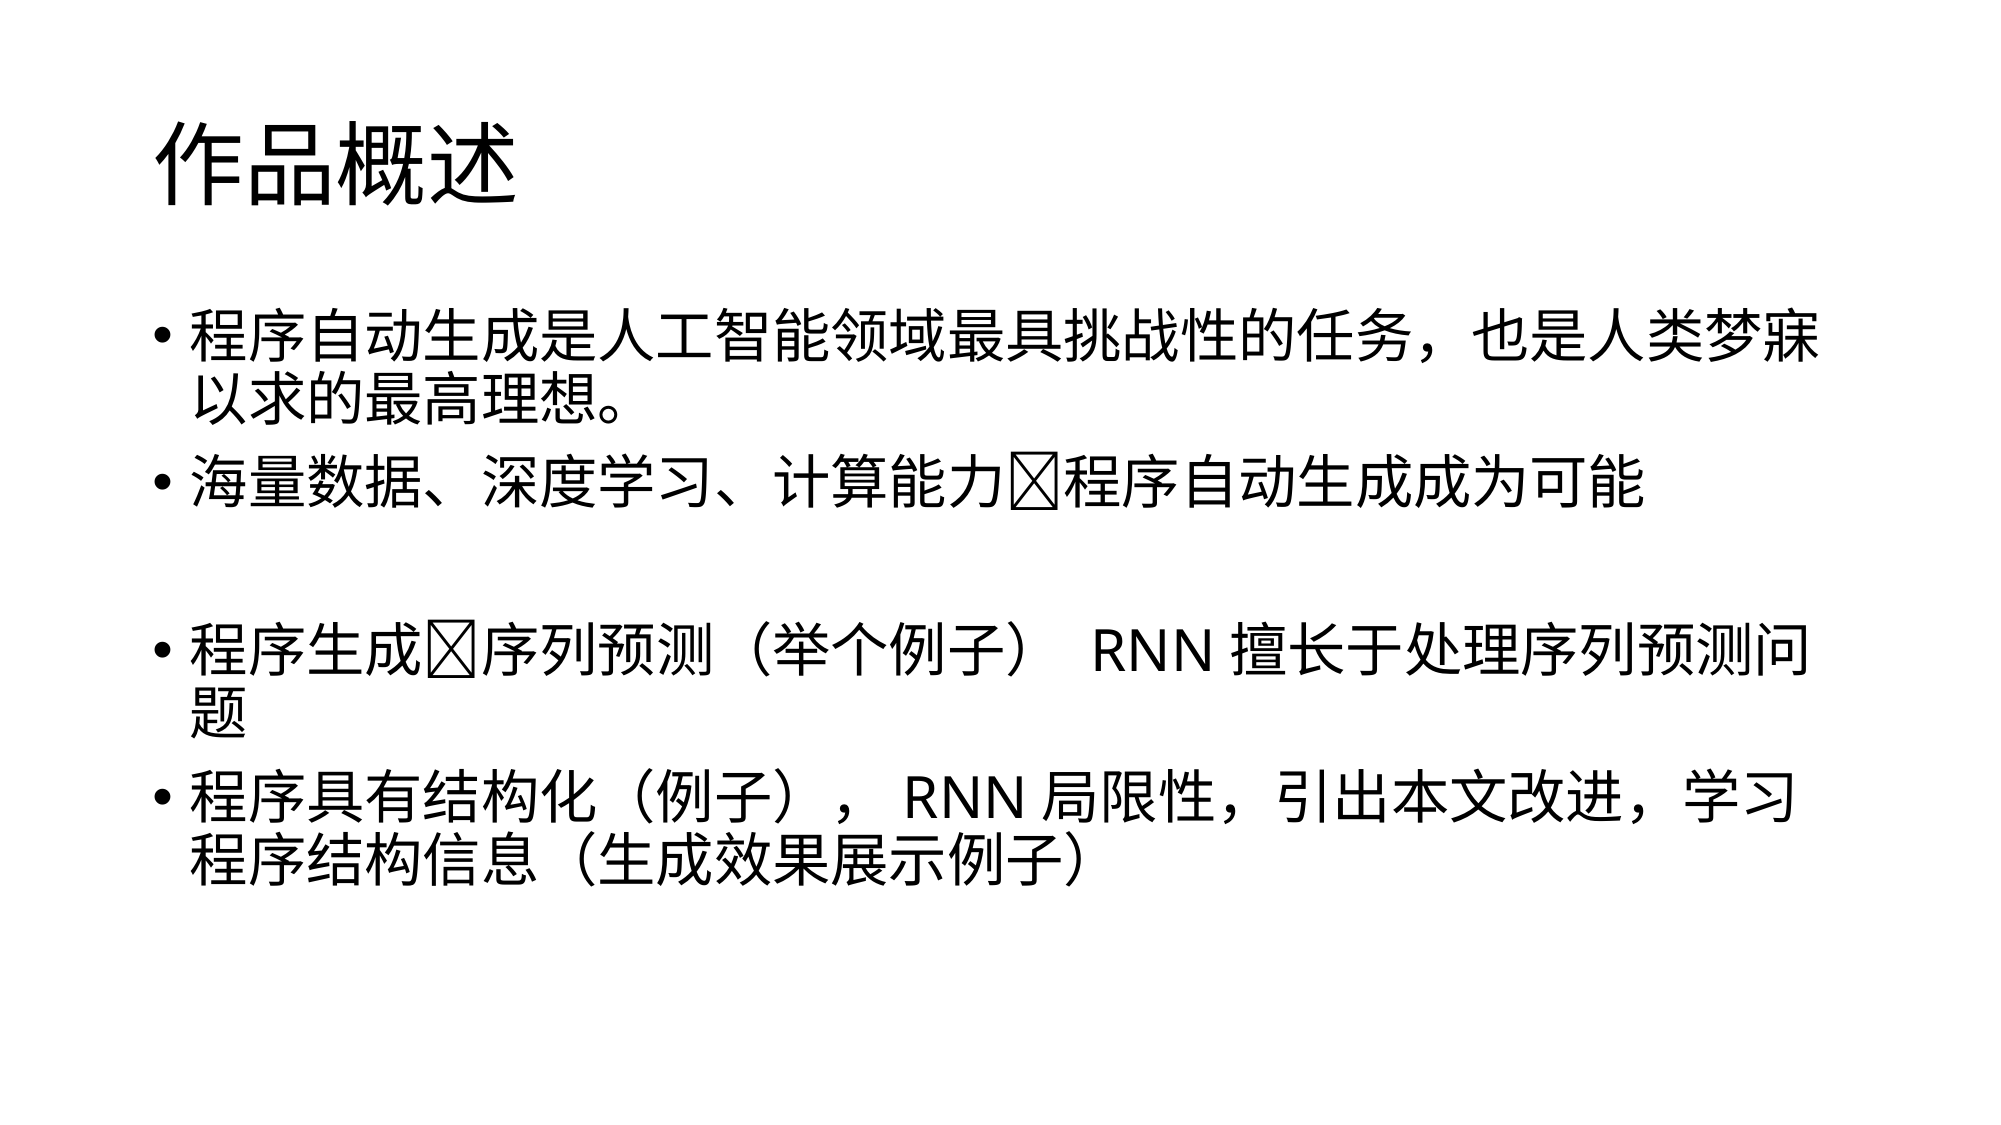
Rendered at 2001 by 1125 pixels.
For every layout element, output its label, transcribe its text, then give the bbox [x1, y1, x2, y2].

title 作品概述 [137, 59, 1863, 278]
list 程序自动生成是人工智能领域最具挑战性的任务，也是人类梦寐以求的最高理想。 海量数据、深度学习、计算能力程序自动生成成为可能 程序生成序列预测（举个例子） RNN擅长于处理序列预测问题 程序具有结构化（例子），RNN局限性，引出本文改进，学习程序结构信息（生成效果展示例子） [137, 299, 1863, 1014]
